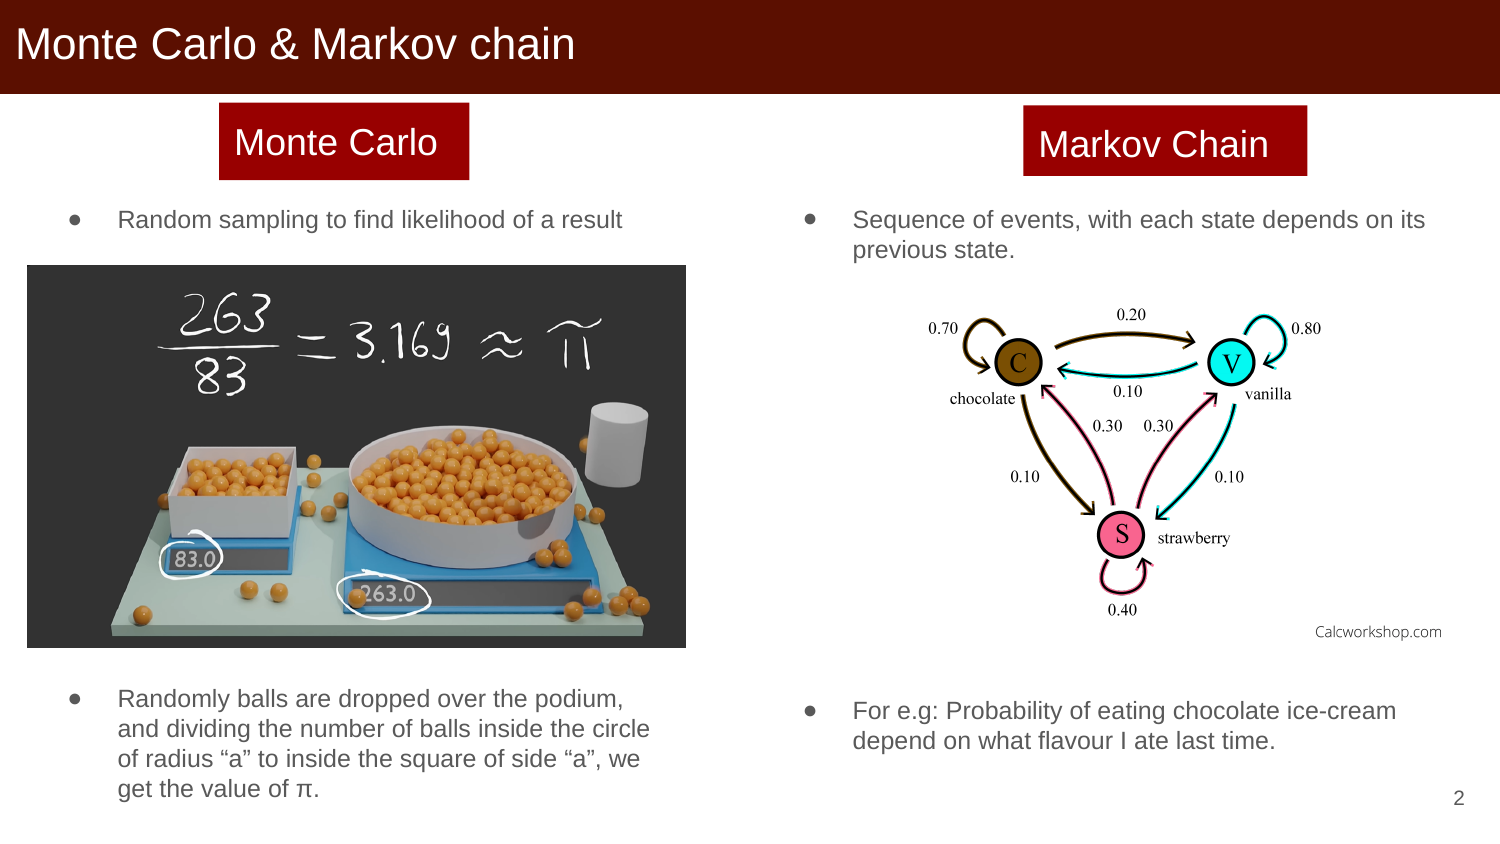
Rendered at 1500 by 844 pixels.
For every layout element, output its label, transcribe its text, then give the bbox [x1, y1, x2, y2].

text_box Randomly balls are dropped over the podium, and dividing the number of balls inside the circle of radius “a” to inside the square of side “a”, we get the value of π. [27, 667, 686, 798]
text_box Sequence of events, with each state depends on its previous state. [762, 188, 1451, 273]
text_box Random sampling to find likelihood of a result [27, 188, 686, 260]
text_box For e.g: Probability of eating chocolate ice-cream depend on what flavour I ate last time. [762, 679, 1451, 774]
text_box Markov Chain [1023, 105, 1308, 176]
picture [27, 265, 686, 648]
title Monte Carlo & Markov chain [0, 0, 1500, 94]
text_box Monte Carlo [219, 102, 470, 181]
slide_number ‹#› [1389, 764, 1480, 830]
picture [806, 284, 1443, 643]
